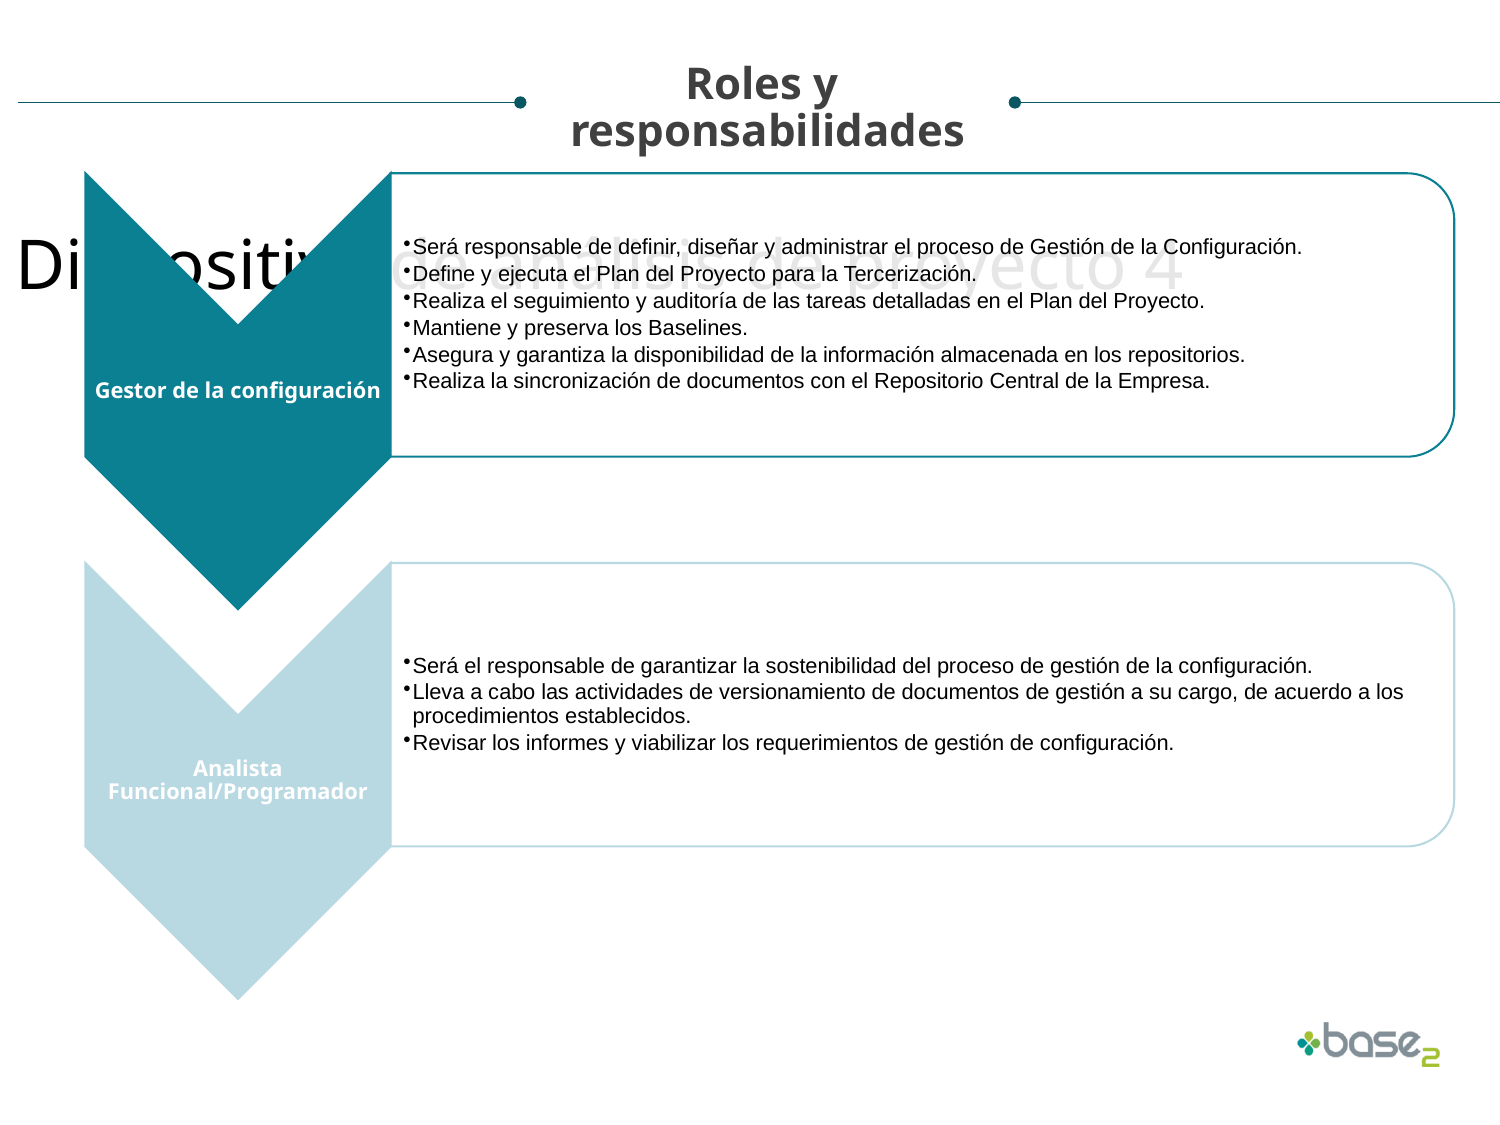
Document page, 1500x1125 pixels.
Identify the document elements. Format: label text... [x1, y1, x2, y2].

picture [1297, 1022, 1440, 1067]
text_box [85, 172, 1455, 1000]
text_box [17, 61, 1500, 205]
title Diapositiva de análisis de proyecto 4 [0, 185, 84, 349]
